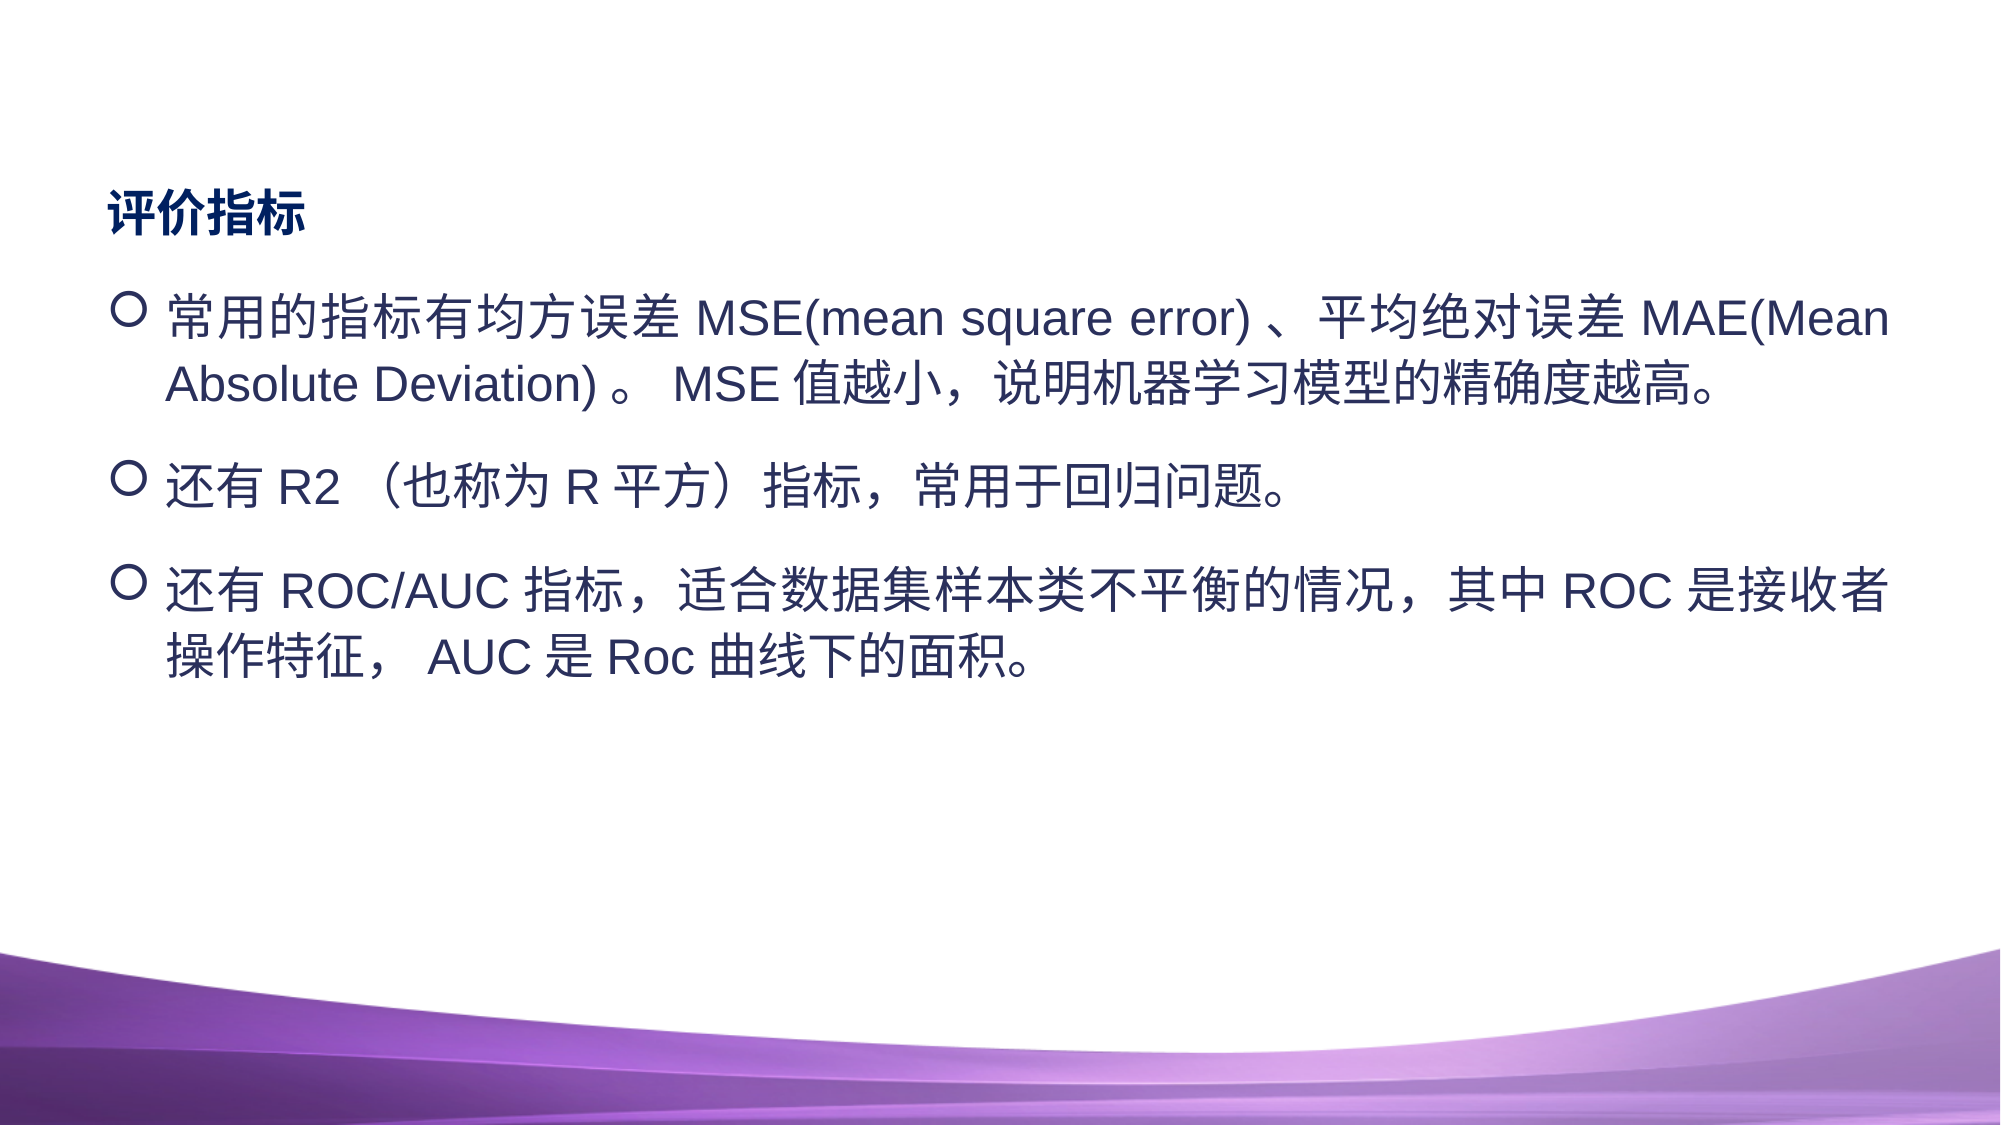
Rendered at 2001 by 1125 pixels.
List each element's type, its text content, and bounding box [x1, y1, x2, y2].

picture [0, 943, 2001, 1125]
list 评价指标 常用的指标有均方误差MSE(mean square error)、平均绝对误差MAE(Mean Absolute Deviation)。MSE值越小，说明机器学习模型的精确度越高。 还有R2（也称为R平方）指标，常用于回归问题。 还有ROC/AUC指标，适合数据集样本类不平衡的情况，其中ROC是接收者操作特征，AUC是Roc曲线下的面积。 [91, 168, 1906, 1021]
